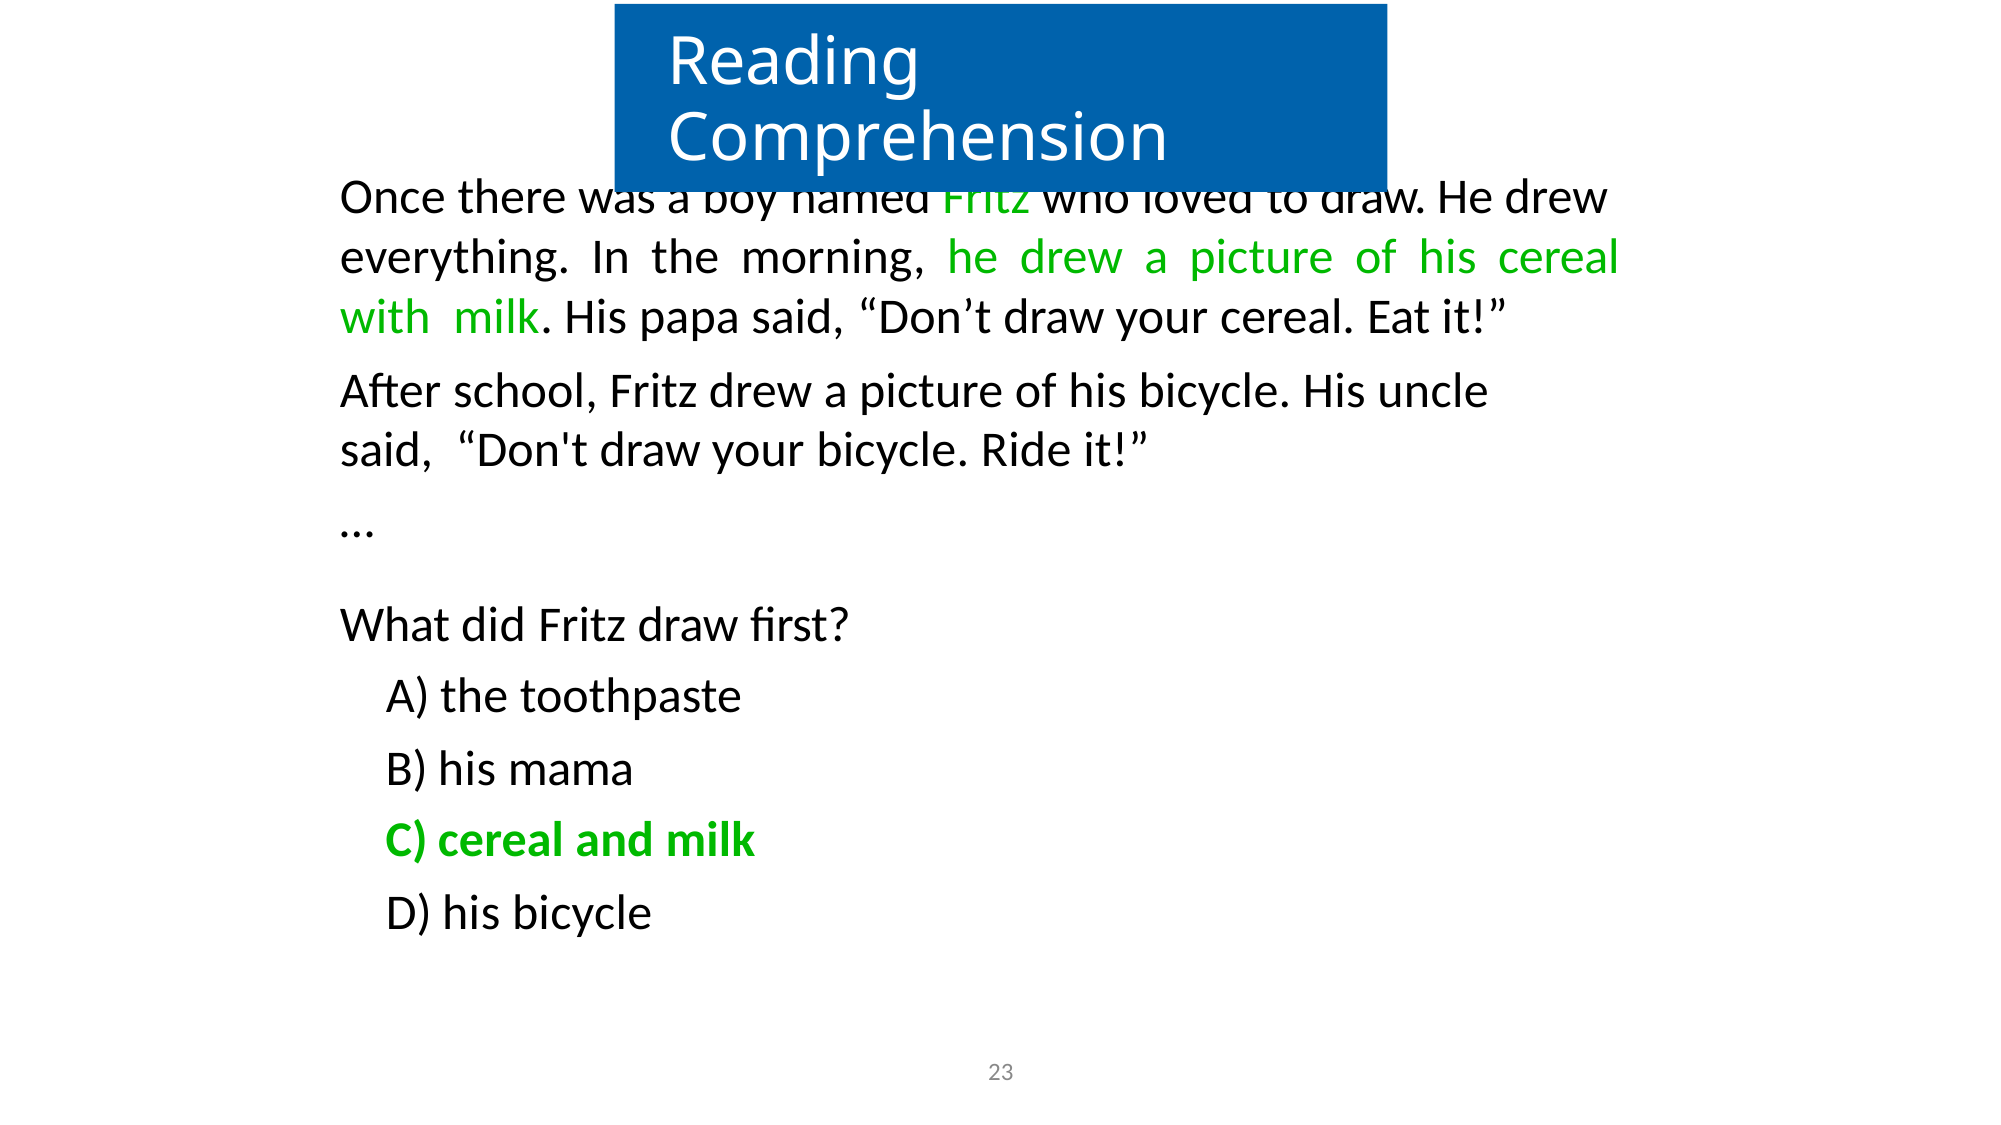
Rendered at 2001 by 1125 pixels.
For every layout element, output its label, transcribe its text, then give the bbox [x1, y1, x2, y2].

text_box 23 [981, 1054, 1020, 1086]
title Reading Comprehension [614, 3, 1388, 192]
text_box Once there was a boy named Fritz who loved to draw. He drew everything. In the morning, he drew a picture of his cereal with milk. His papa said, “Don’t draw your cereal. Eat it!” After school, Fritz drew a picture of his bicycle. His uncle said, “Don't draw your bicycle. Ride it!” … What did Fritz draw first? the toothpaste his mama cereal and milk his bicycle [337, 161, 1621, 940]
